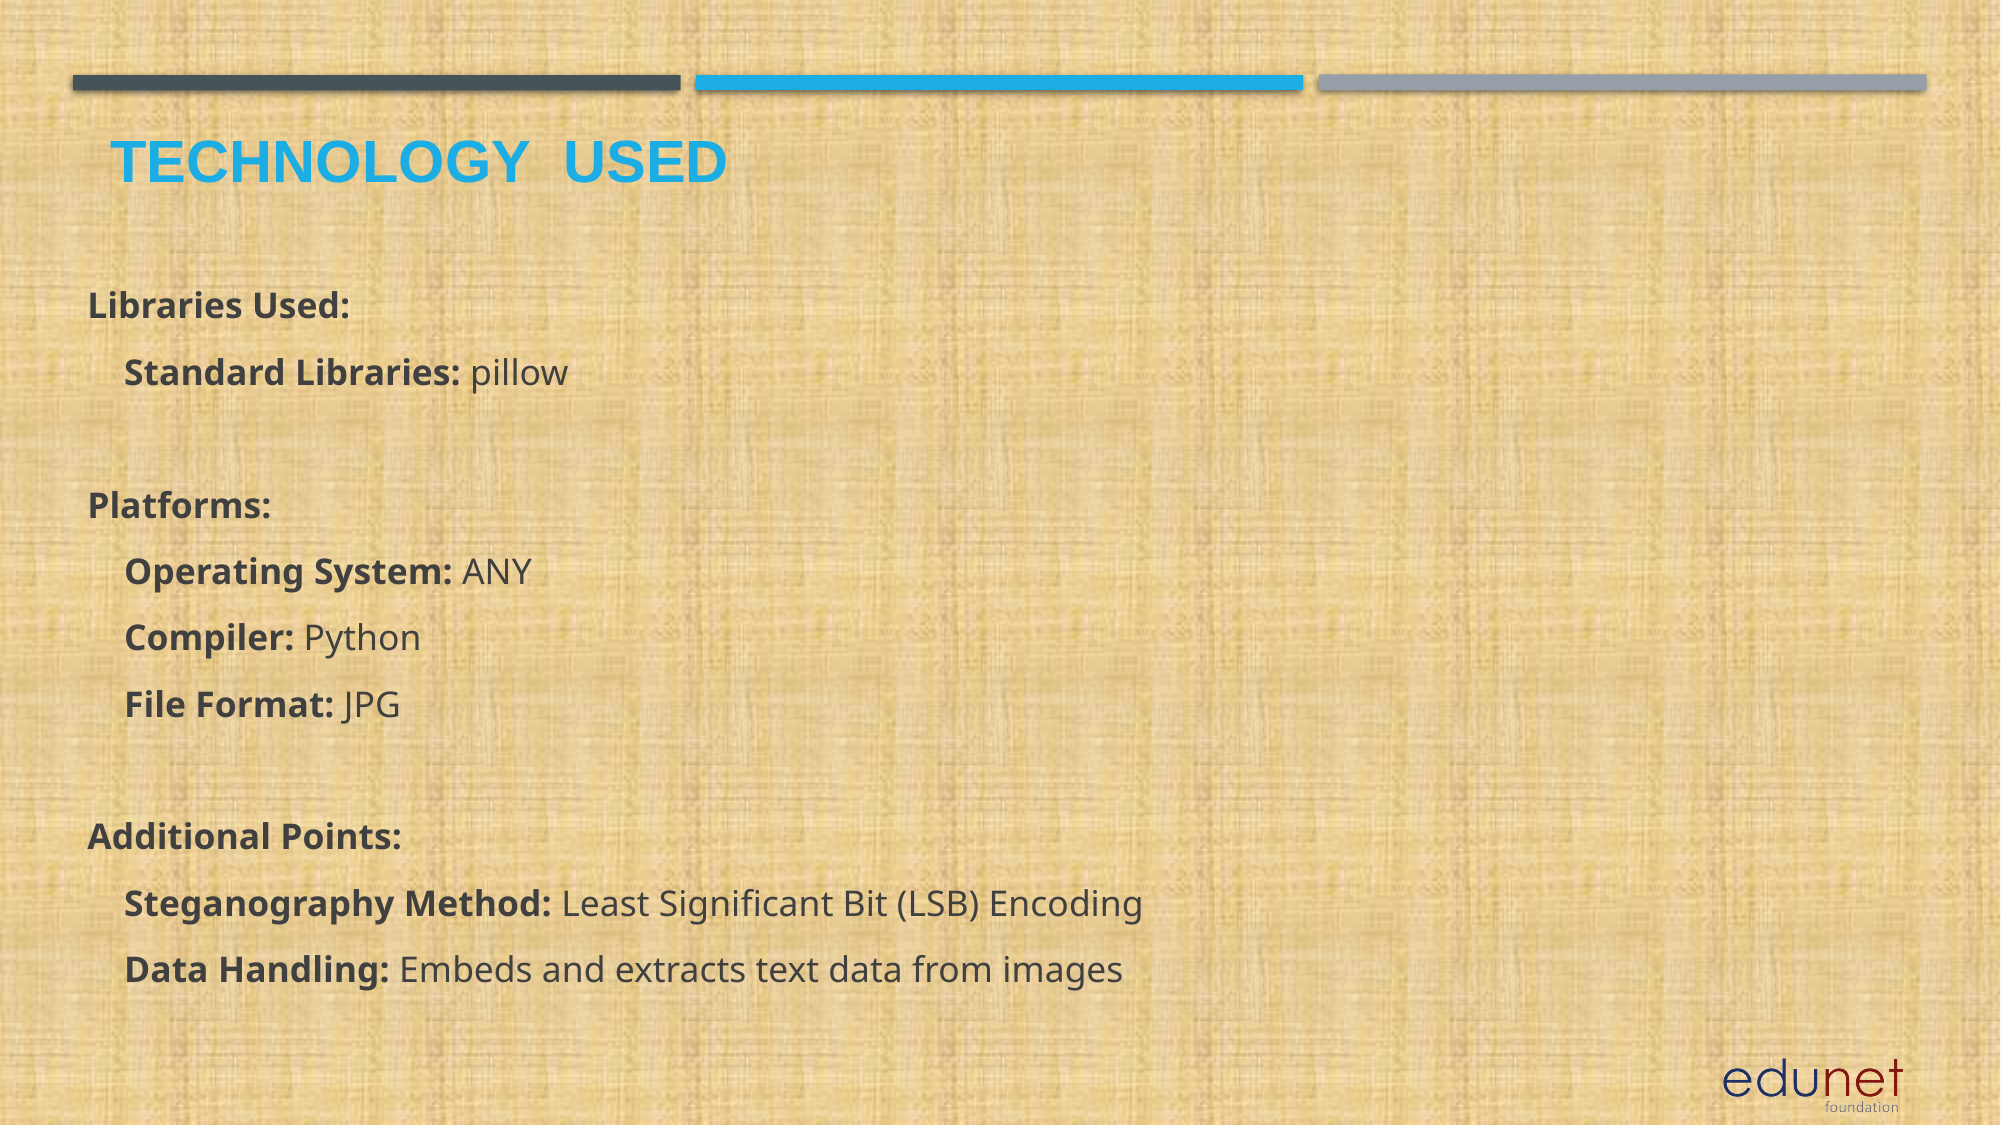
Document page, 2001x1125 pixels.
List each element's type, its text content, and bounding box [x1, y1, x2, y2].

picture [0, 0, 2001, 1125]
text_box Technology used [95, 115, 1905, 178]
text_box Libraries Used: Standard Libraries: pillow Platforms: Operating System: ANY Compiler: Python File Format: JPG Additional Points: Steganography Method: Least Significant Bit (LSB) Encoding Data Handling: Embeds and extracts text data from images [72, 178, 1978, 1091]
